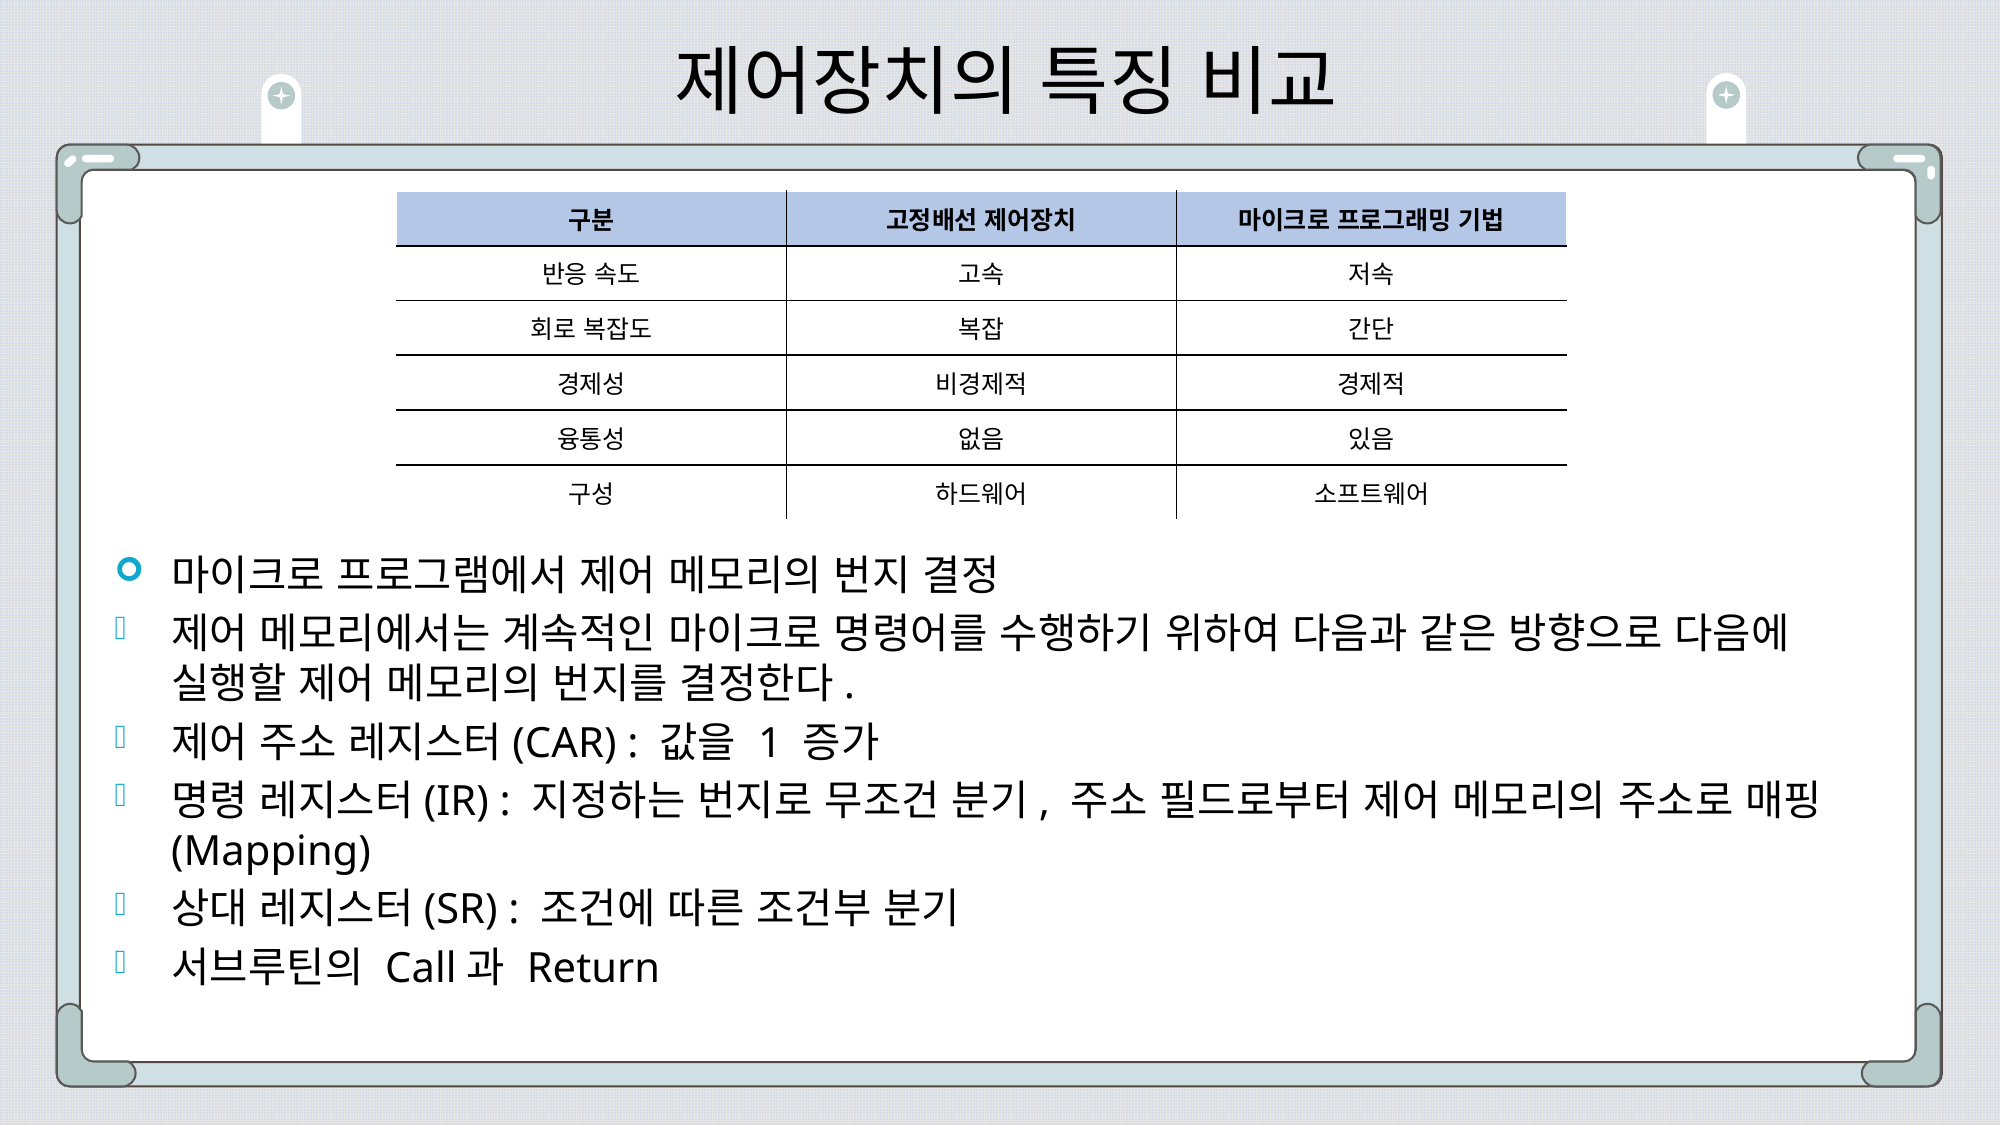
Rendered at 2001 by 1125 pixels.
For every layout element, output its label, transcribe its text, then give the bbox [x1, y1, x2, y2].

title 제어장치의 특징 비교 [306, 22, 1705, 146]
text_box 마이크로 프로그램에서 제어 메모리의 번지 결정 제어 메모리에서는 계속적인 마이크로 명령어를 수행하기 위하여 다음과 같은 방향으로 다음에 실행할 제어 메모리의 번지를 결정한다. 제어 주소 레지스터(CAR) : 값을 1 증가 명령 레지스터(IR) : 지정하는 번지로 무조건 분기, 주소 필드로부터 제어 메모리의 주소로 매핑(Mapping) 상대 레지스터(SR) : 조건에 따른 조건부 분기 서브루틴의 Call과 Return [99, 191, 1900, 1027]
